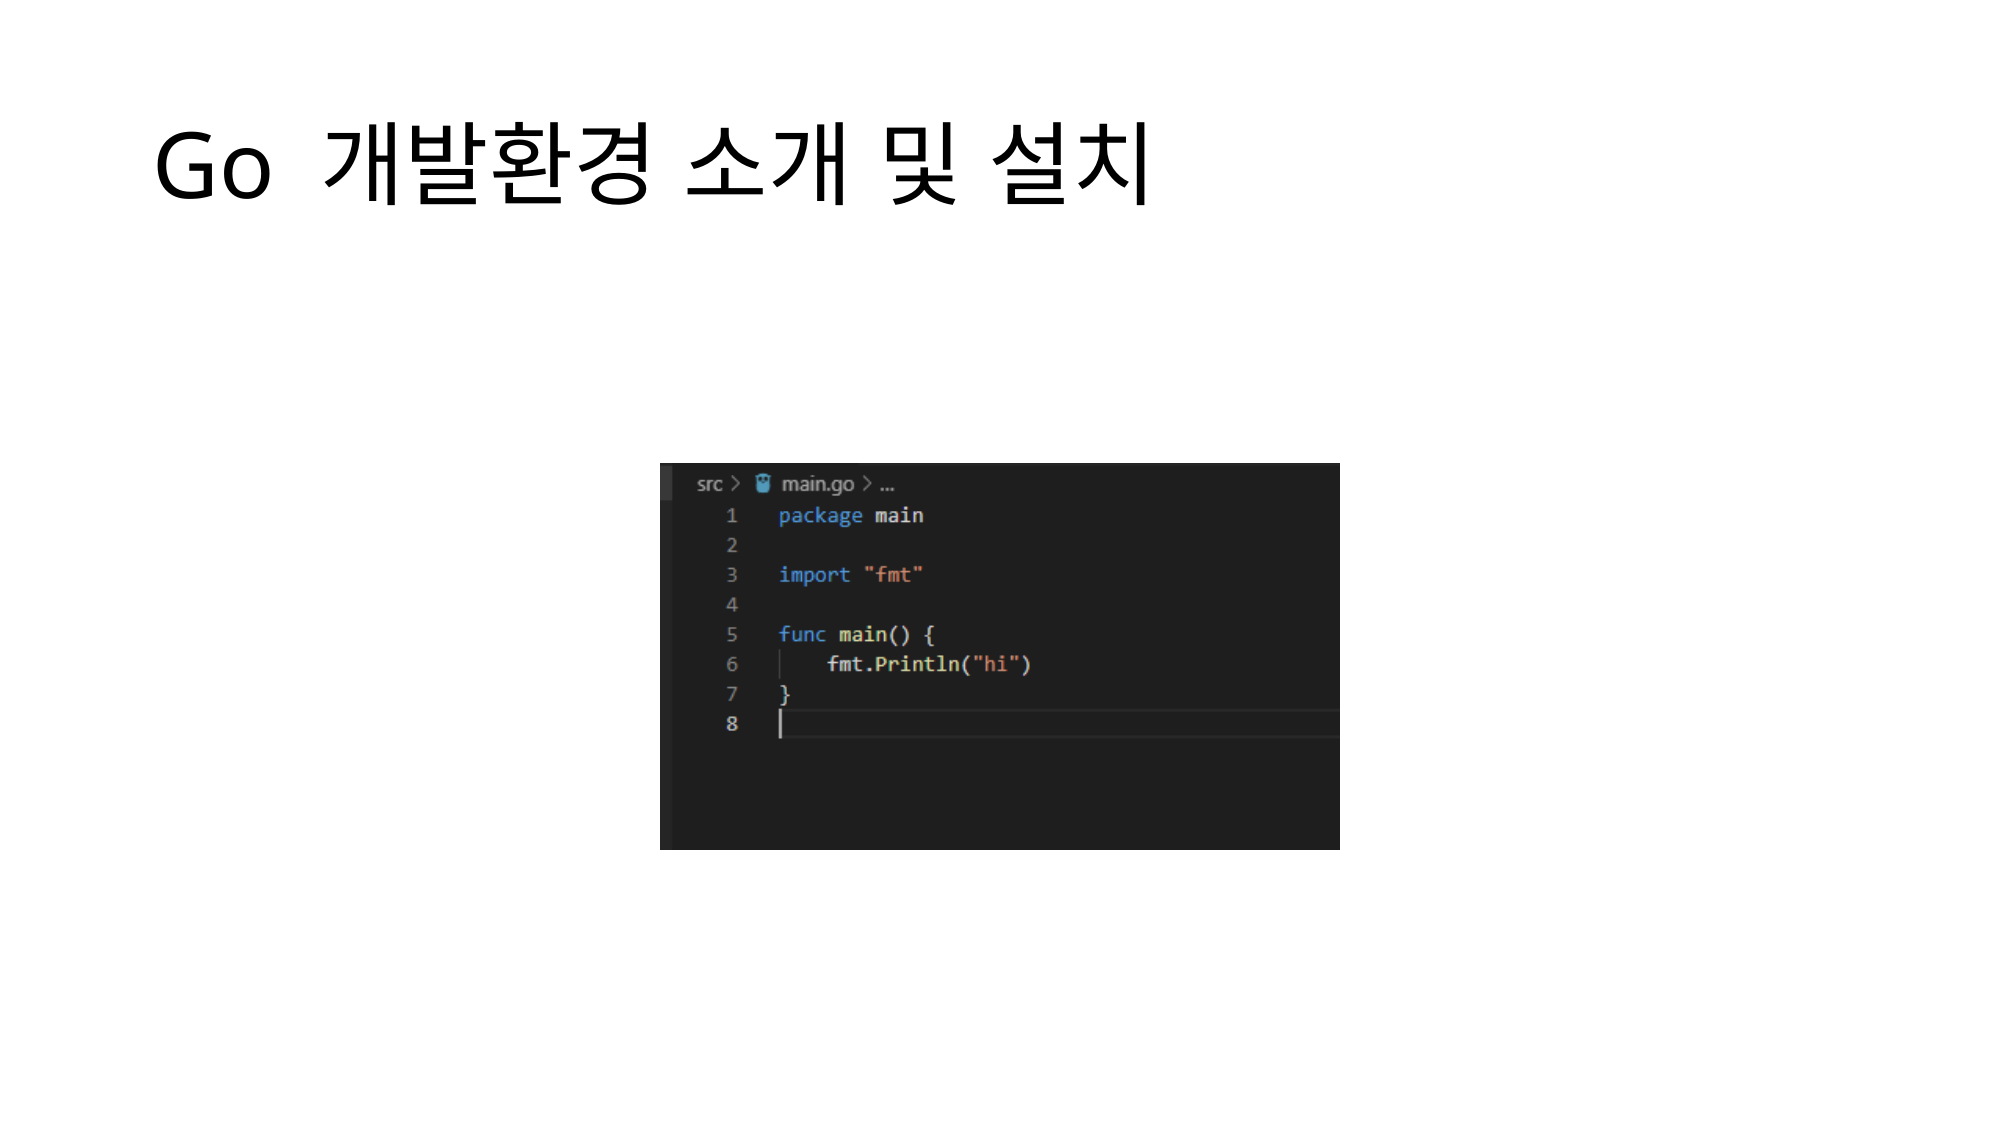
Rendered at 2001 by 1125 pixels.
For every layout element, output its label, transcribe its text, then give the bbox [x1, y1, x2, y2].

title Go 개발환경 소개 및 설치 [137, 59, 1863, 278]
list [660, 463, 1340, 850]
